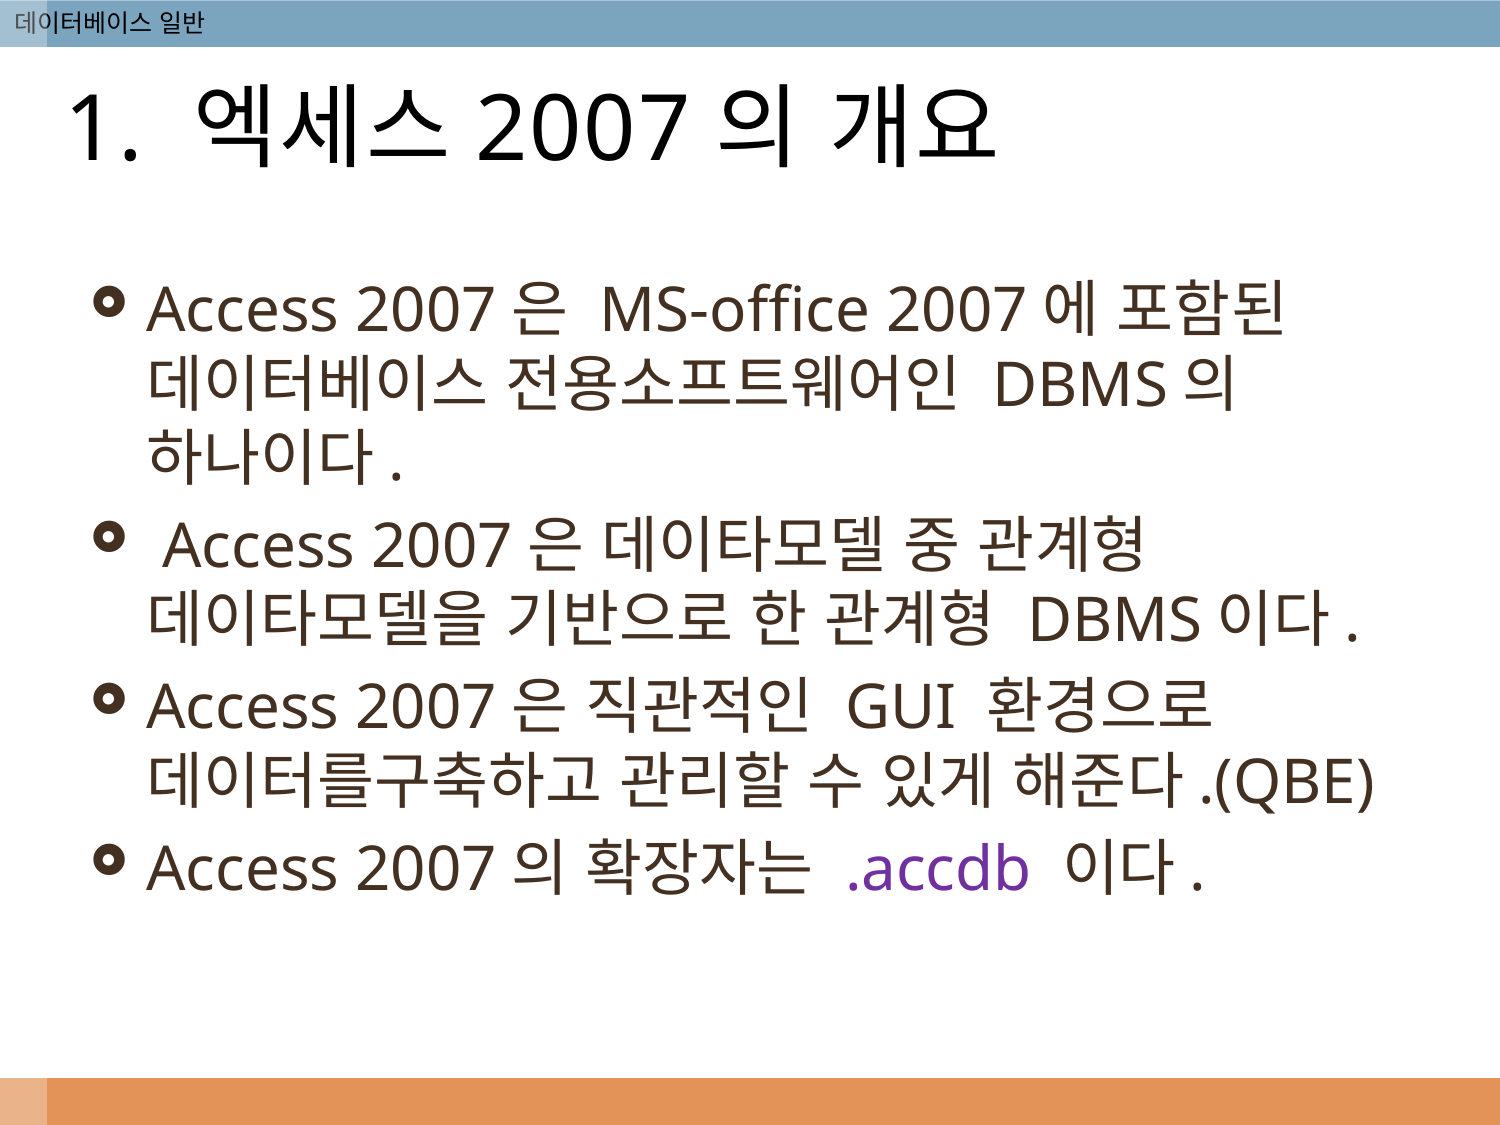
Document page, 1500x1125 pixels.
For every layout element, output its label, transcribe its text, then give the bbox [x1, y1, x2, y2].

list Access 2007은 MS-office 2007에 포함된 데이터베이스 전용소프트웨어인 DBMS의 하나이다. Access 2007은 데이타모델 중 관계형 데이타모델을 기반으로 한 관계형 DBMS이다. Access 2007은 직관적인 GUI 환경으로 데이터를구축하고 관리할 수 있게 해준다.(QBE) Access 2007의 확장자는 .accdb 이다. [75, 262, 1425, 1005]
title 1. 엑세스2007의 개요 [49, 46, 1454, 202]
